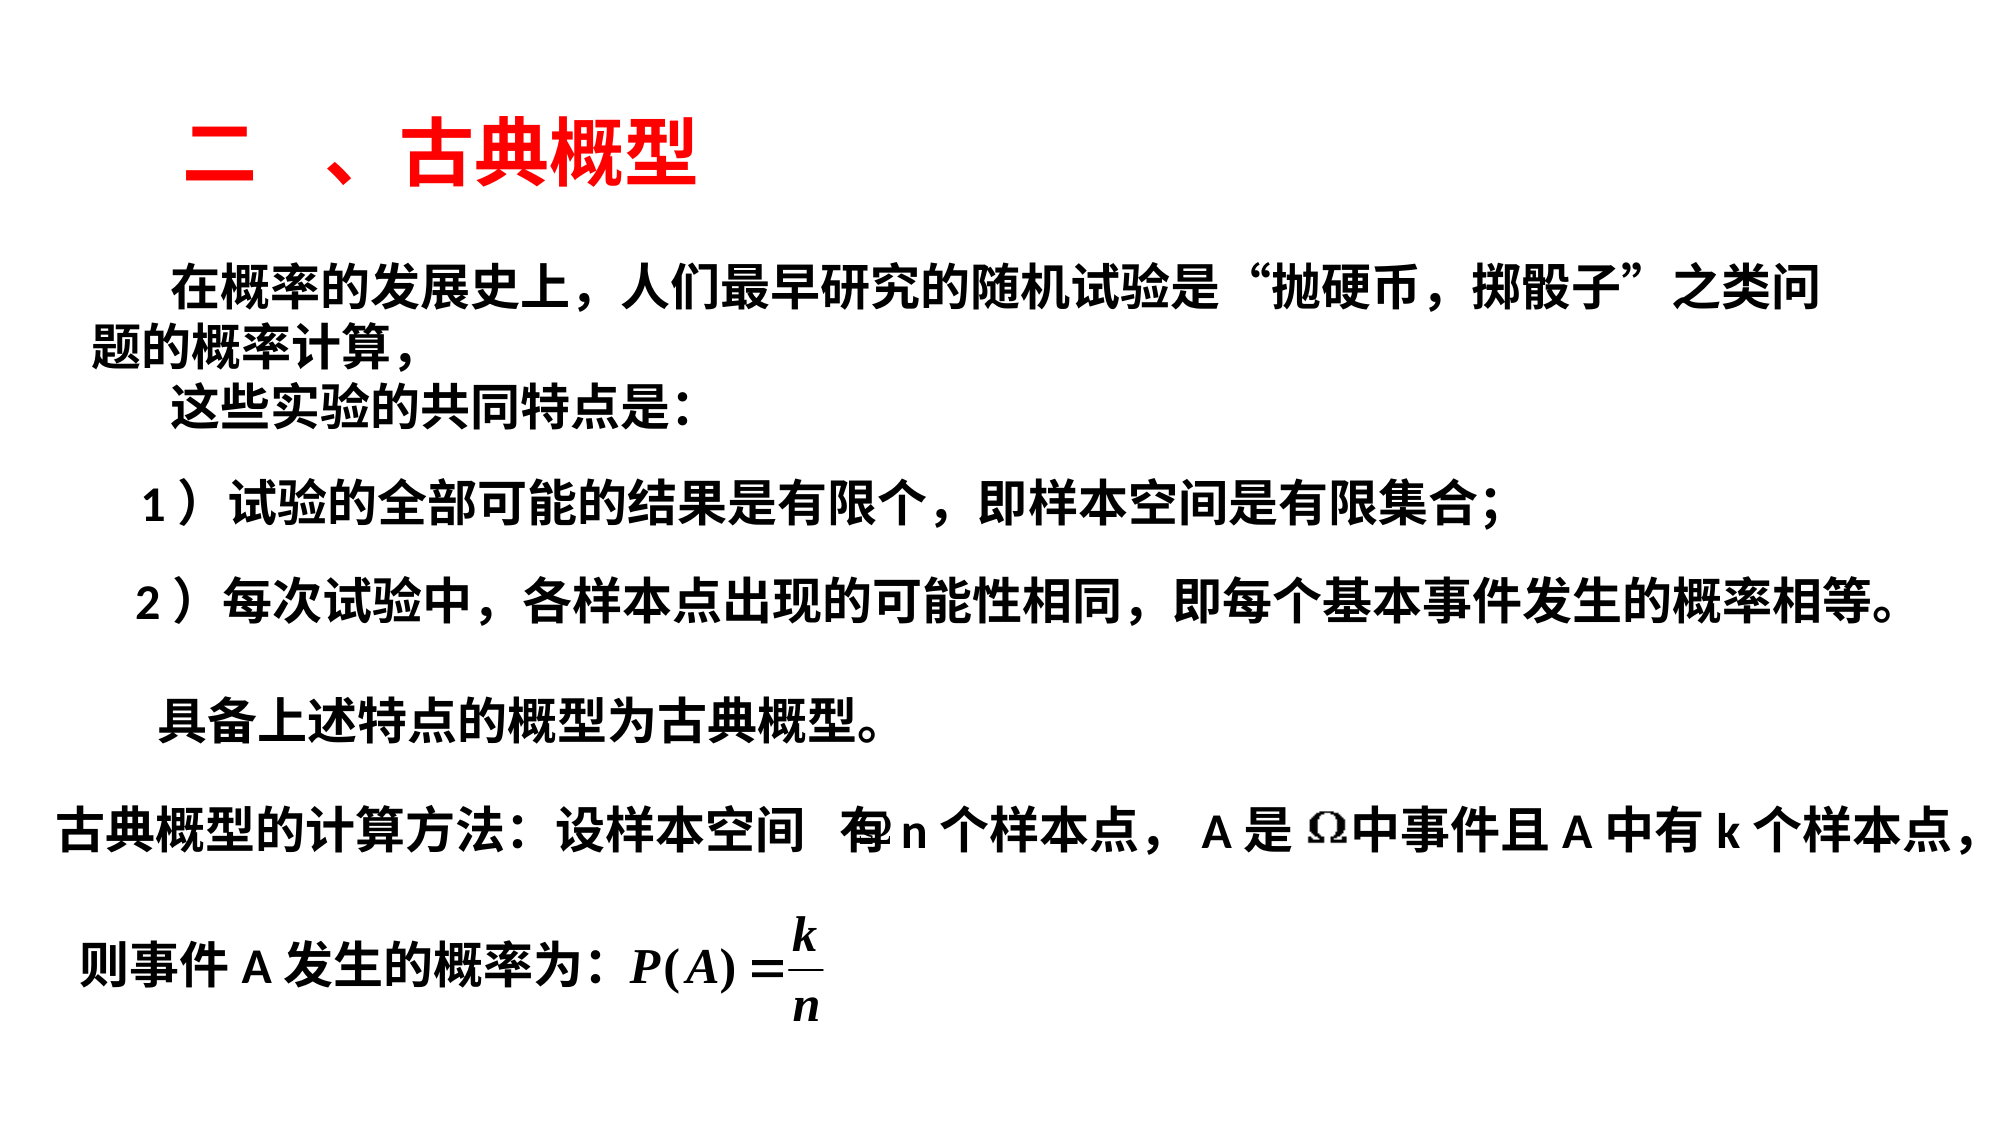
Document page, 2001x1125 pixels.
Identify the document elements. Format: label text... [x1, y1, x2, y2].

text_box 在概率的发展史上，人们最早研究的随机试验是“抛硬币，掷骰子”之类问题的概率计算， 这些实验的共同特点是： [76, 247, 1865, 443]
text_box 则事件A发生的概率为： [64, 926, 619, 1001]
picture [1302, 799, 1355, 851]
text_box 1）试验的全部可能的结果是有限个，即样本空间是有限集合； [125, 463, 1543, 539]
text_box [619, 899, 834, 1034]
text_box 具备上述特点的概型为古典概型。 [142, 681, 1143, 757]
text_box 2）每次试验中，各样本点出现的可能性相同，即每个基本事件发生的概率相等。 [120, 562, 1937, 638]
text_box 二 、古典概型 [76, 98, 1303, 204]
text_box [850, 801, 902, 853]
text_box 古典概型的计算方法：设样本空间 有n个样本点，A是 中事件且A中有k个样本点， [40, 790, 2000, 866]
